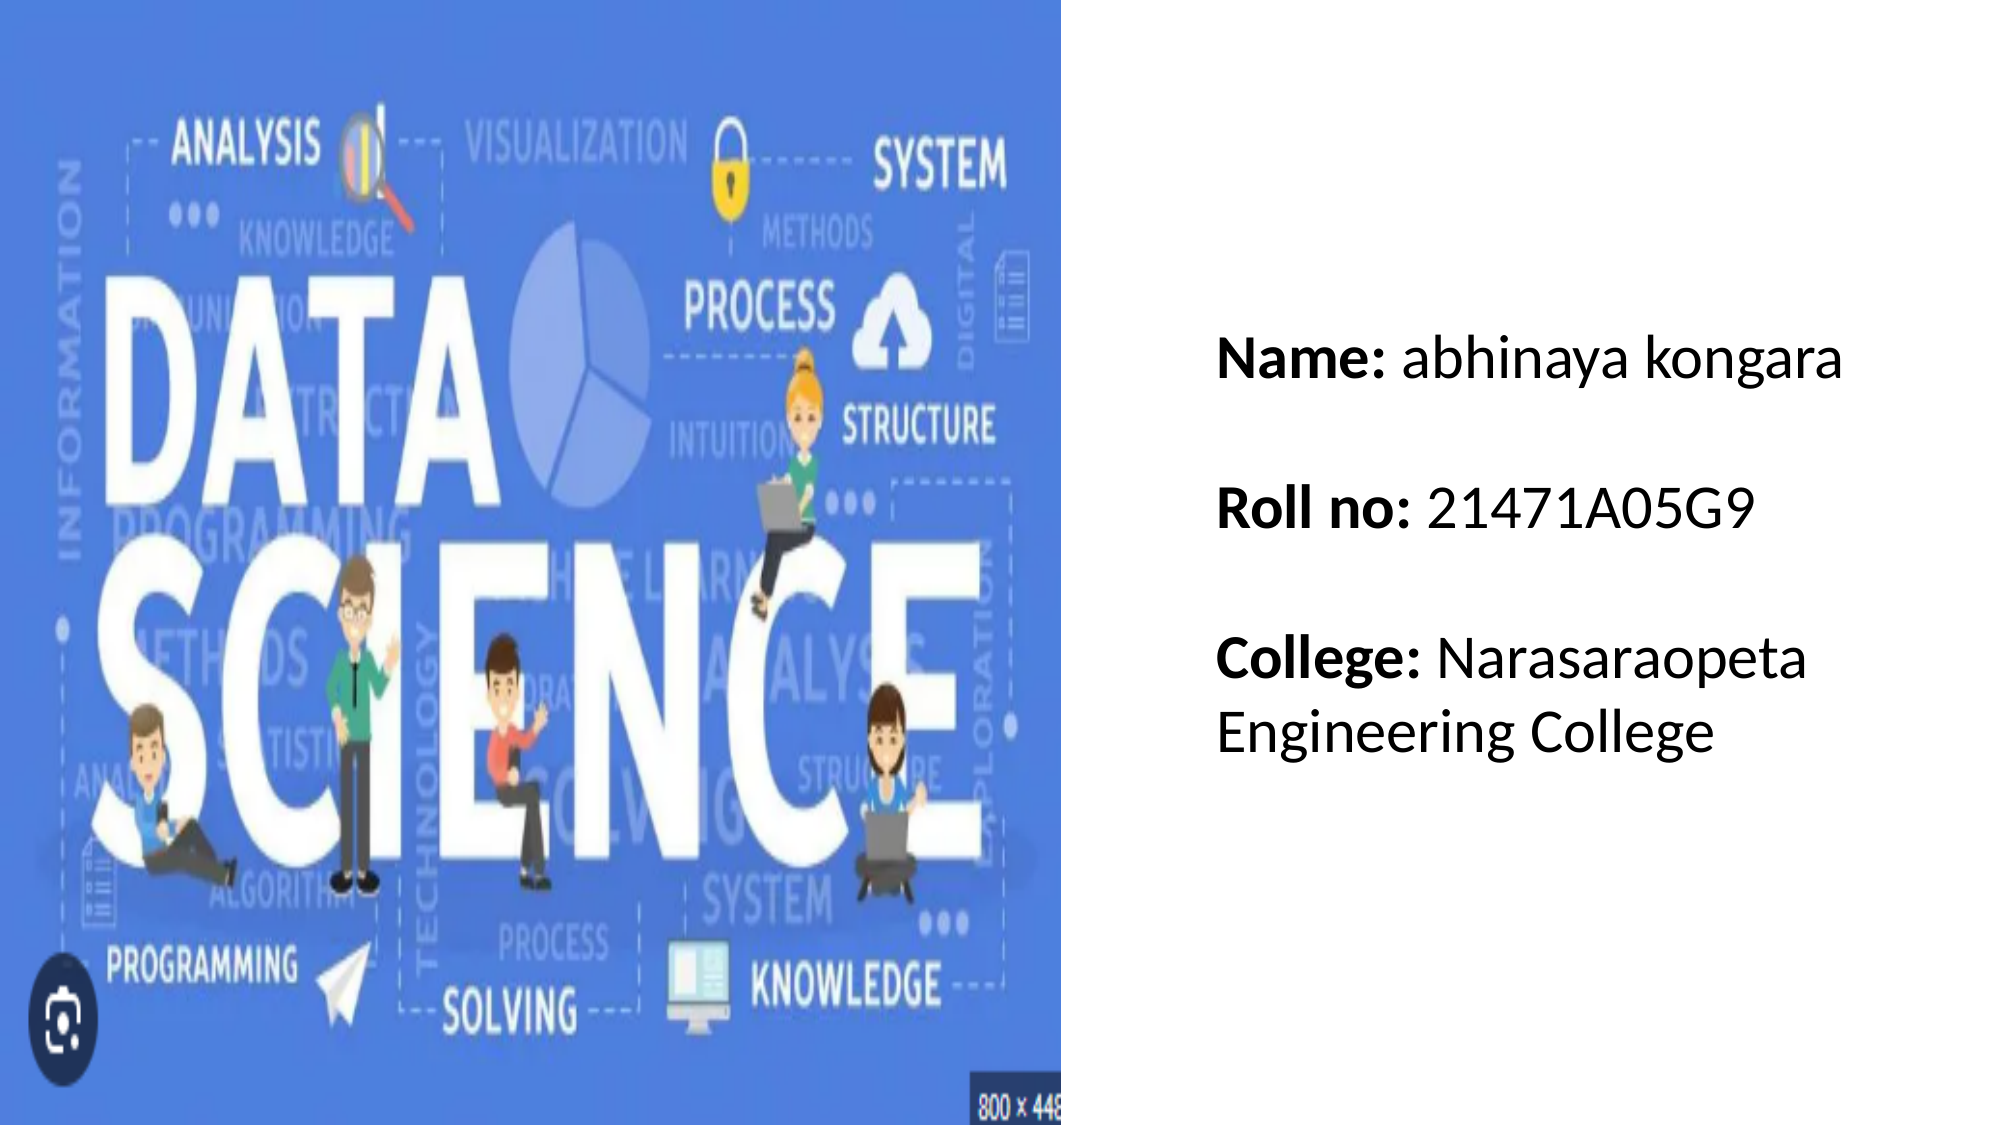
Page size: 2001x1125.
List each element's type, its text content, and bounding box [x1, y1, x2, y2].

text_box Name: abhinaya kongara Roll no: 21471A05G9 College: Narasaraopeta Engineering College [1201, 308, 2000, 848]
picture [0, 0, 1061, 1125]
